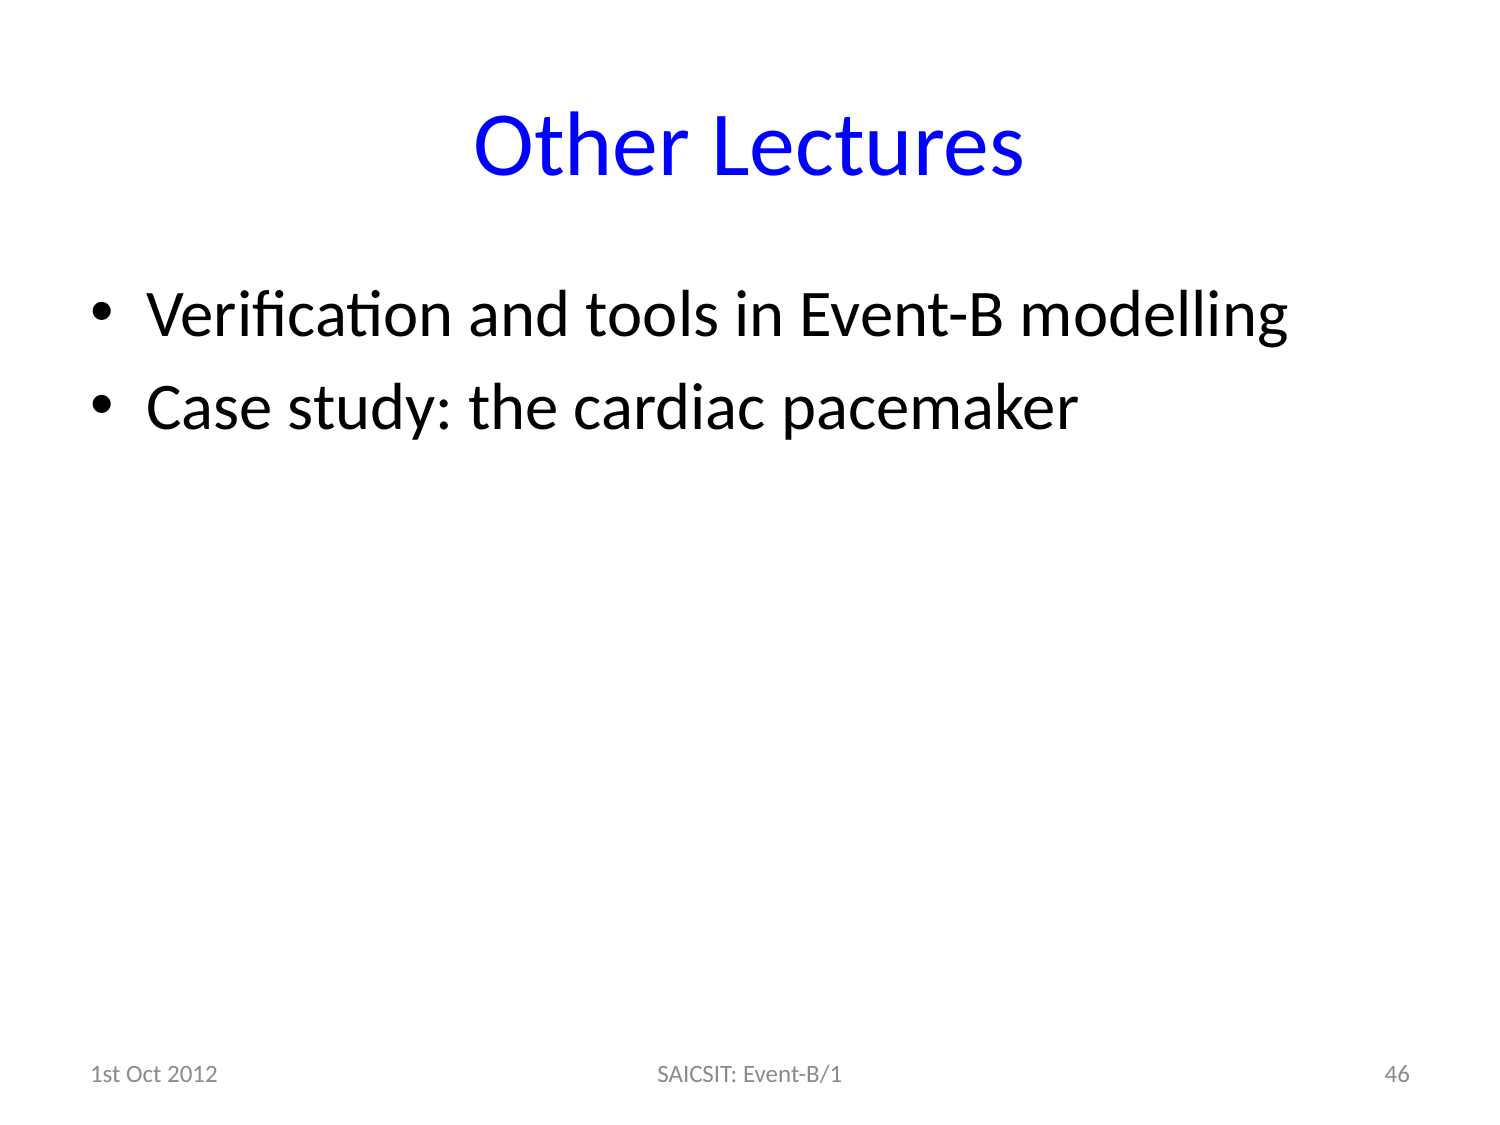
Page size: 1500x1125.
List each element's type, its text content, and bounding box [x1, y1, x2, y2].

slide_number 46 [1074, 1042, 1425, 1103]
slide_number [75, 1042, 425, 1103]
list Verification and tools in Event-B modelling Case study: the cardiac pacemaker [75, 262, 1425, 1005]
title Other Lectures [75, 45, 1425, 233]
footer SAICSIT: Event-B/1 [512, 1042, 988, 1103]
